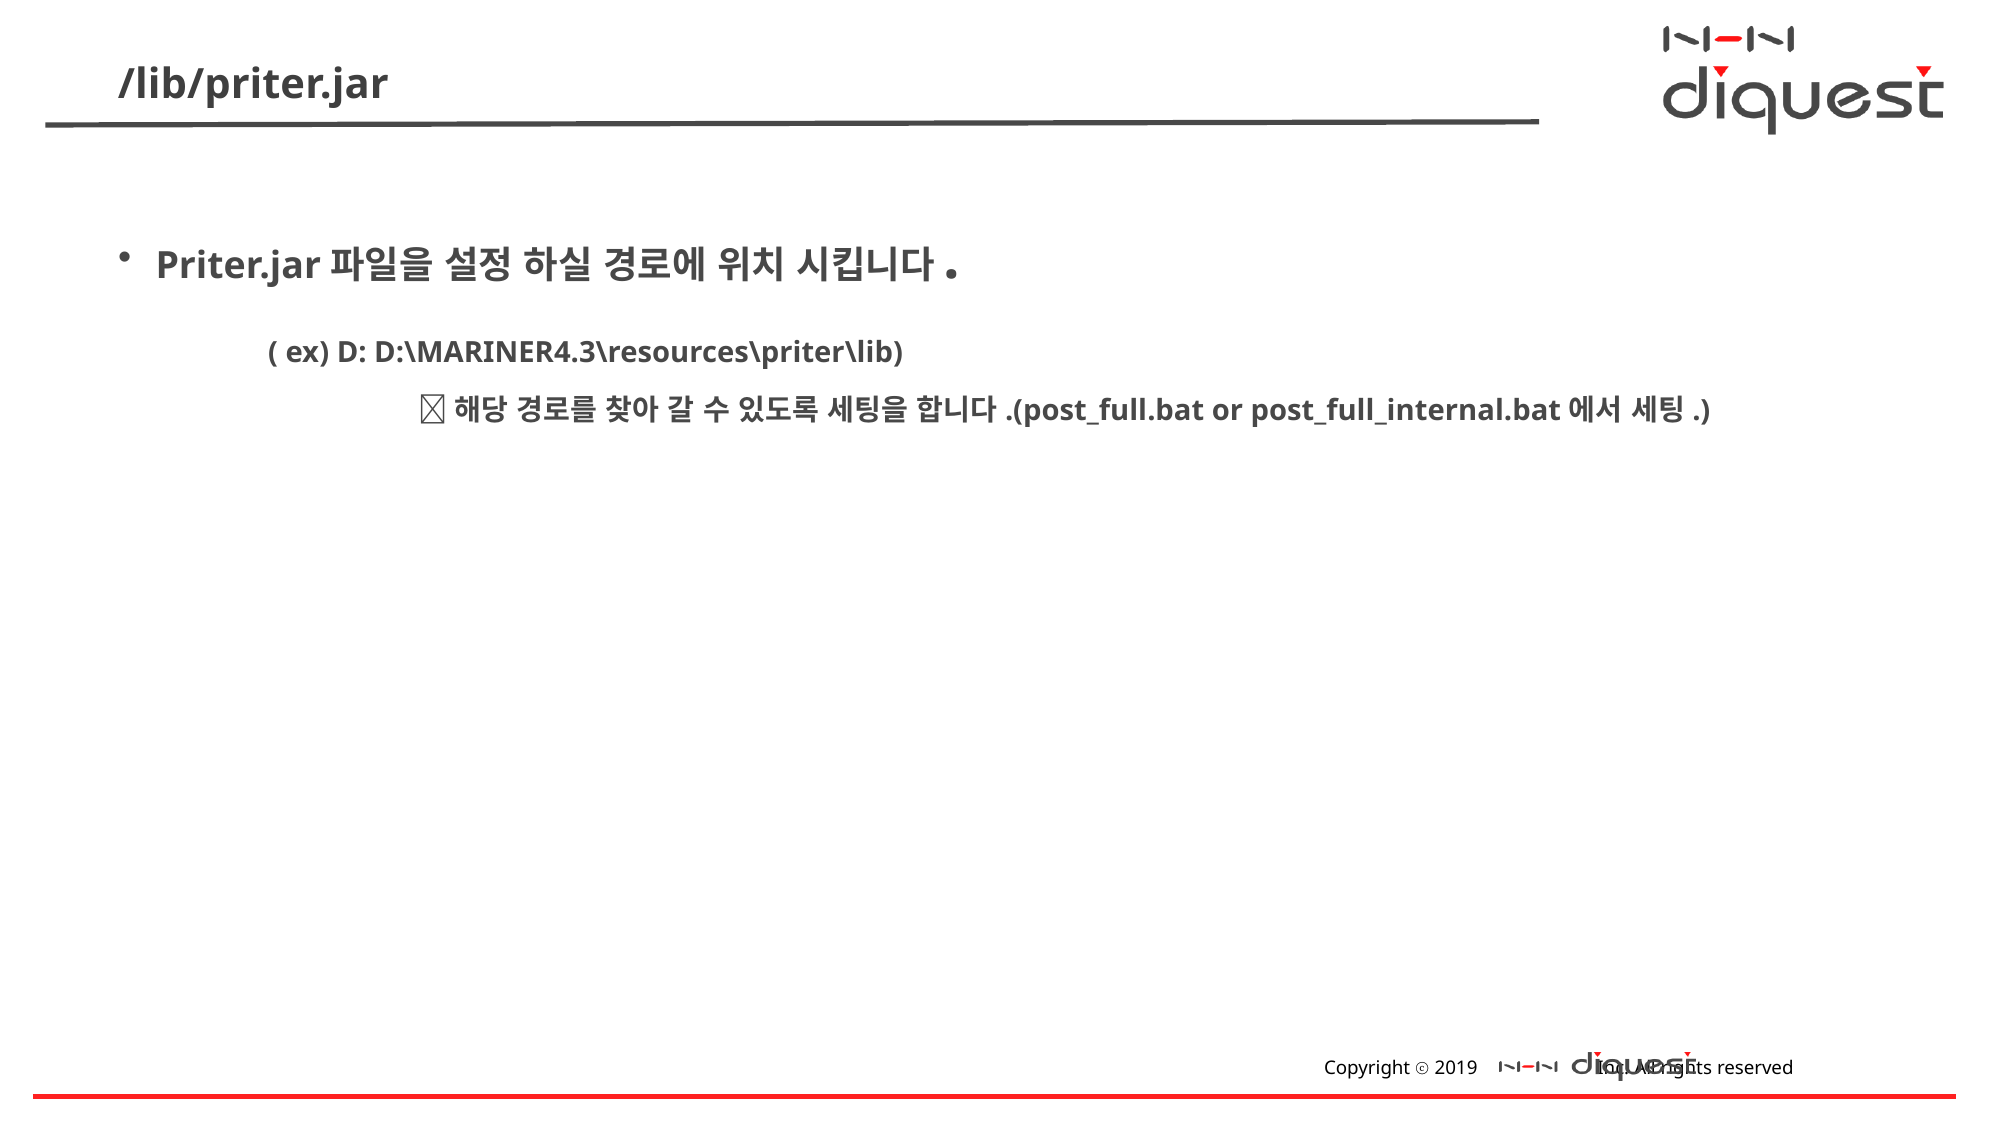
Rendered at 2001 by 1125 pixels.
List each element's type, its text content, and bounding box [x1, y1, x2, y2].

picture [1607, 0, 2000, 174]
list Priter.jar파일을 설정 하실 경로에 위치 시킵니다. ( ex) D: D:\MARINER4.3\resources\priter\lib) 해당 경로를 찾아 갈 수 있도록 세팅을 합니다.(post_full.bat or post_full_internal.bat에서 세팅.) [103, 220, 1829, 935]
picture [1499, 1048, 1696, 1081]
title /lib/priter.jar [103, 55, 1179, 113]
